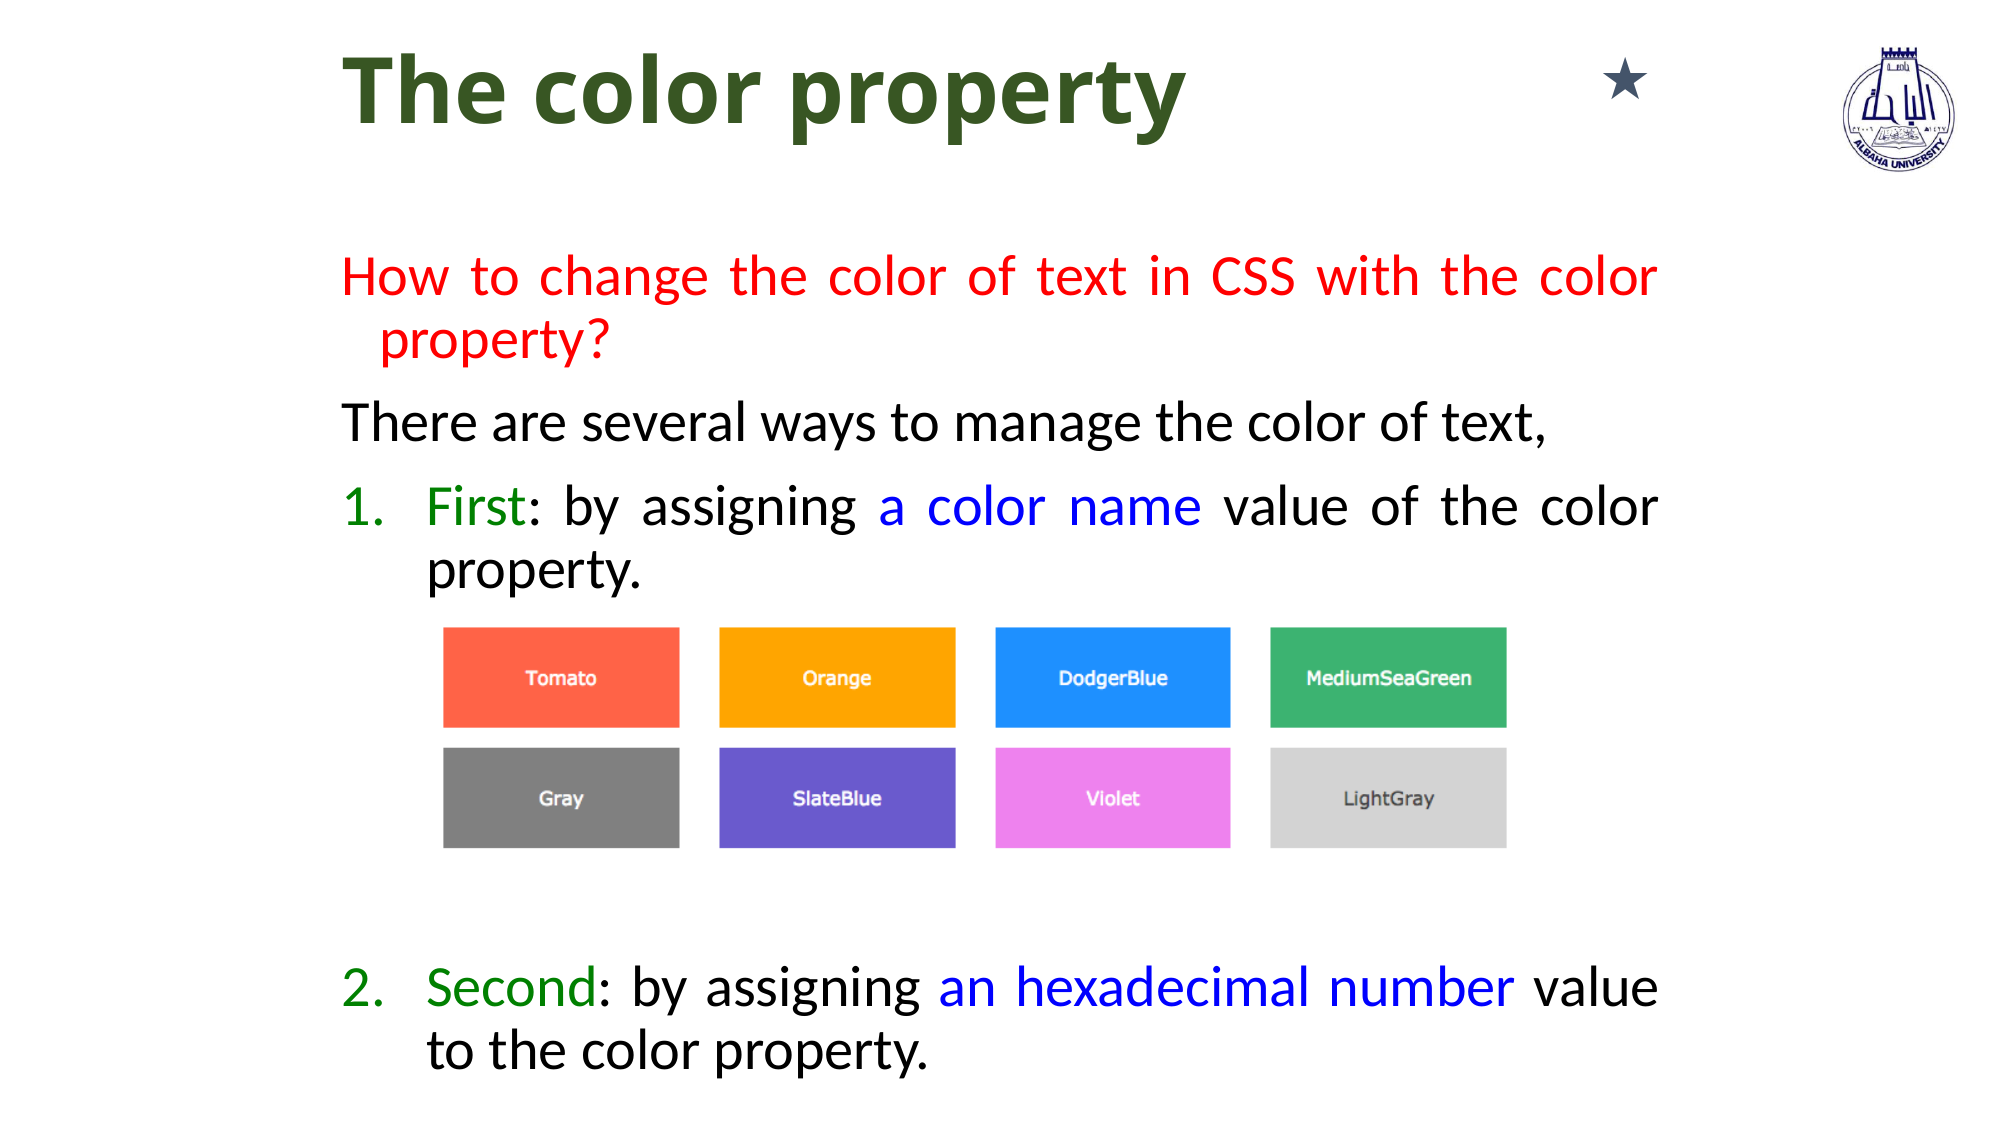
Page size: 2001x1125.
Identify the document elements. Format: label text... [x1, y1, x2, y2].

list How to change the color of text in CSS with the color property? There are several ways to manage the color of text, First: by assigning a color name value of the color property. Second: by assigning an hexadecimal number value to the color property. [326, 237, 1675, 1125]
title The color property [326, 0, 1661, 188]
picture [1837, 45, 1960, 173]
text_box ★ [1584, 33, 1667, 119]
picture [436, 610, 1523, 867]
